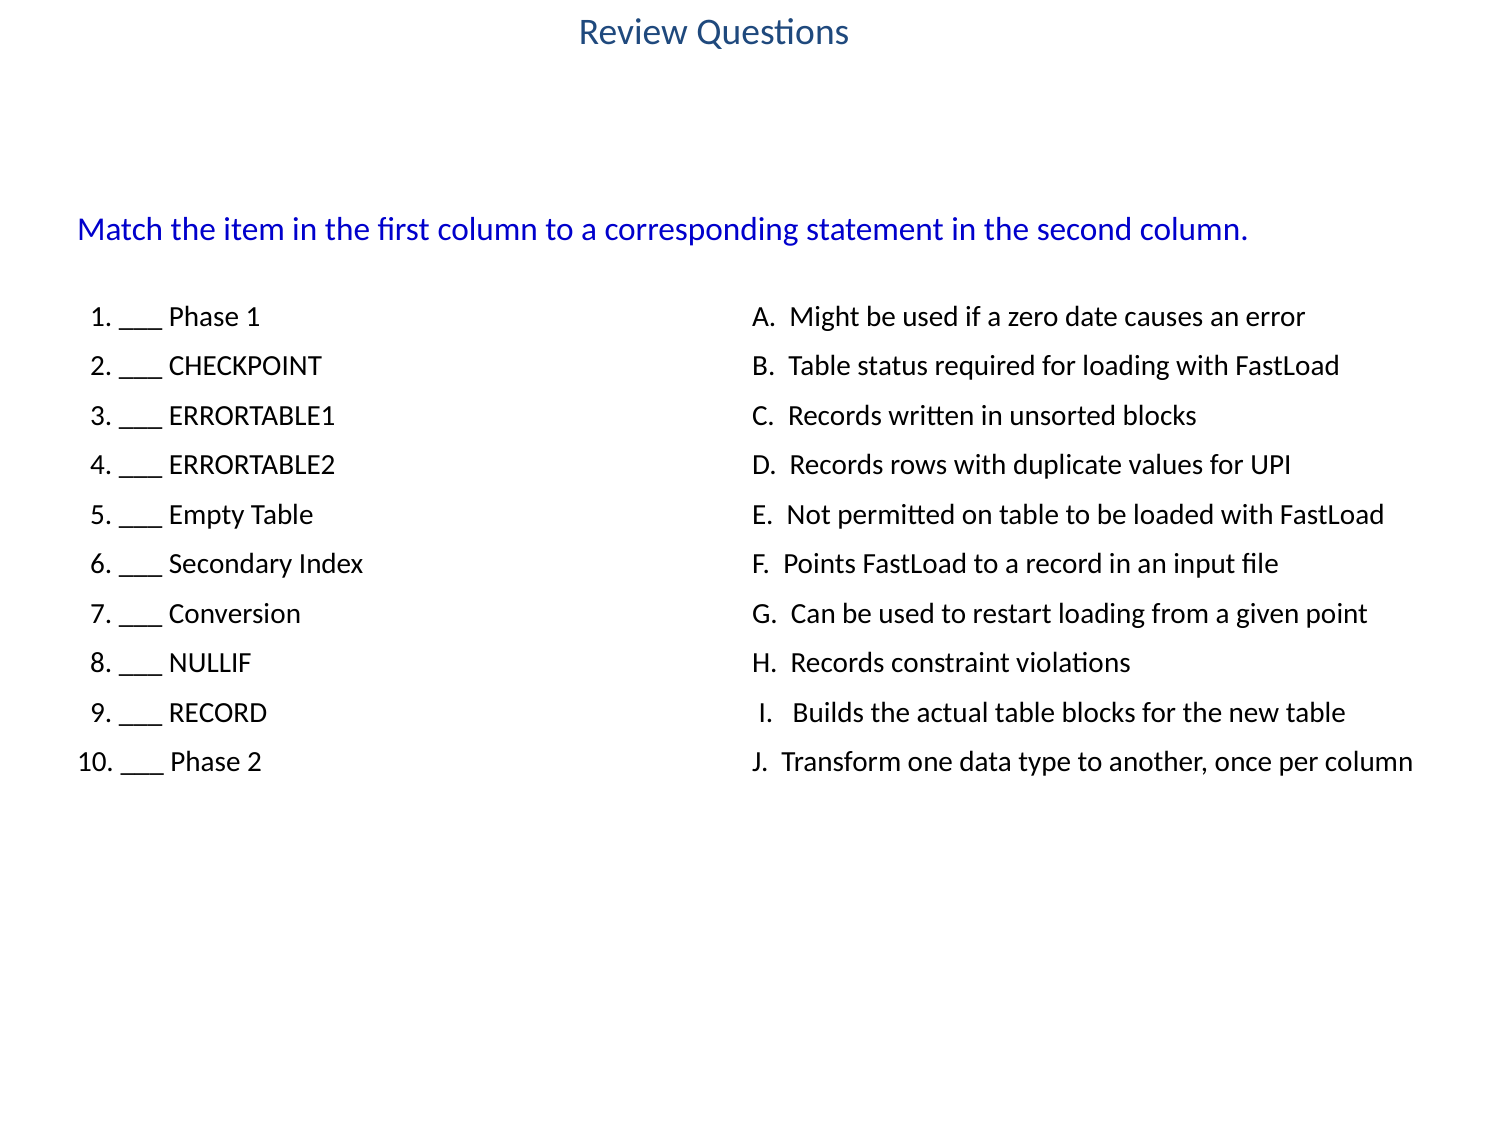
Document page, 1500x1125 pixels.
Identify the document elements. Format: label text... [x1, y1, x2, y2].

text_box Match the item in the first column to a corresponding statement in the second column. 1. ___ Phase 1 A. Might be used if a zero date causes an error 2. ___ CHECKPOINT B. Table status required for loading with FastLoad 3. ___ ERRORTABLE1 C. Records written in unsorted blocks 4. ___ ERRORTABLE2 D. Records rows with duplicate values for UPI 5. ___ Empty Table E. Not permitted on table to be loaded with FastLoad 6. ___ Secondary Index F. Points FastLoad to a record in an input file 7. ___ Conversion G. Can be used to restart loading from a given point 8. ___ NULLIF H. Records constraint violations 9. ___ RECORD I. Builds the actual table blocks for the new table 10. ___ Phase 2 J. Transform one data type to another, once per column [62, 199, 1475, 786]
text_box Review Questions [564, 0, 865, 60]
